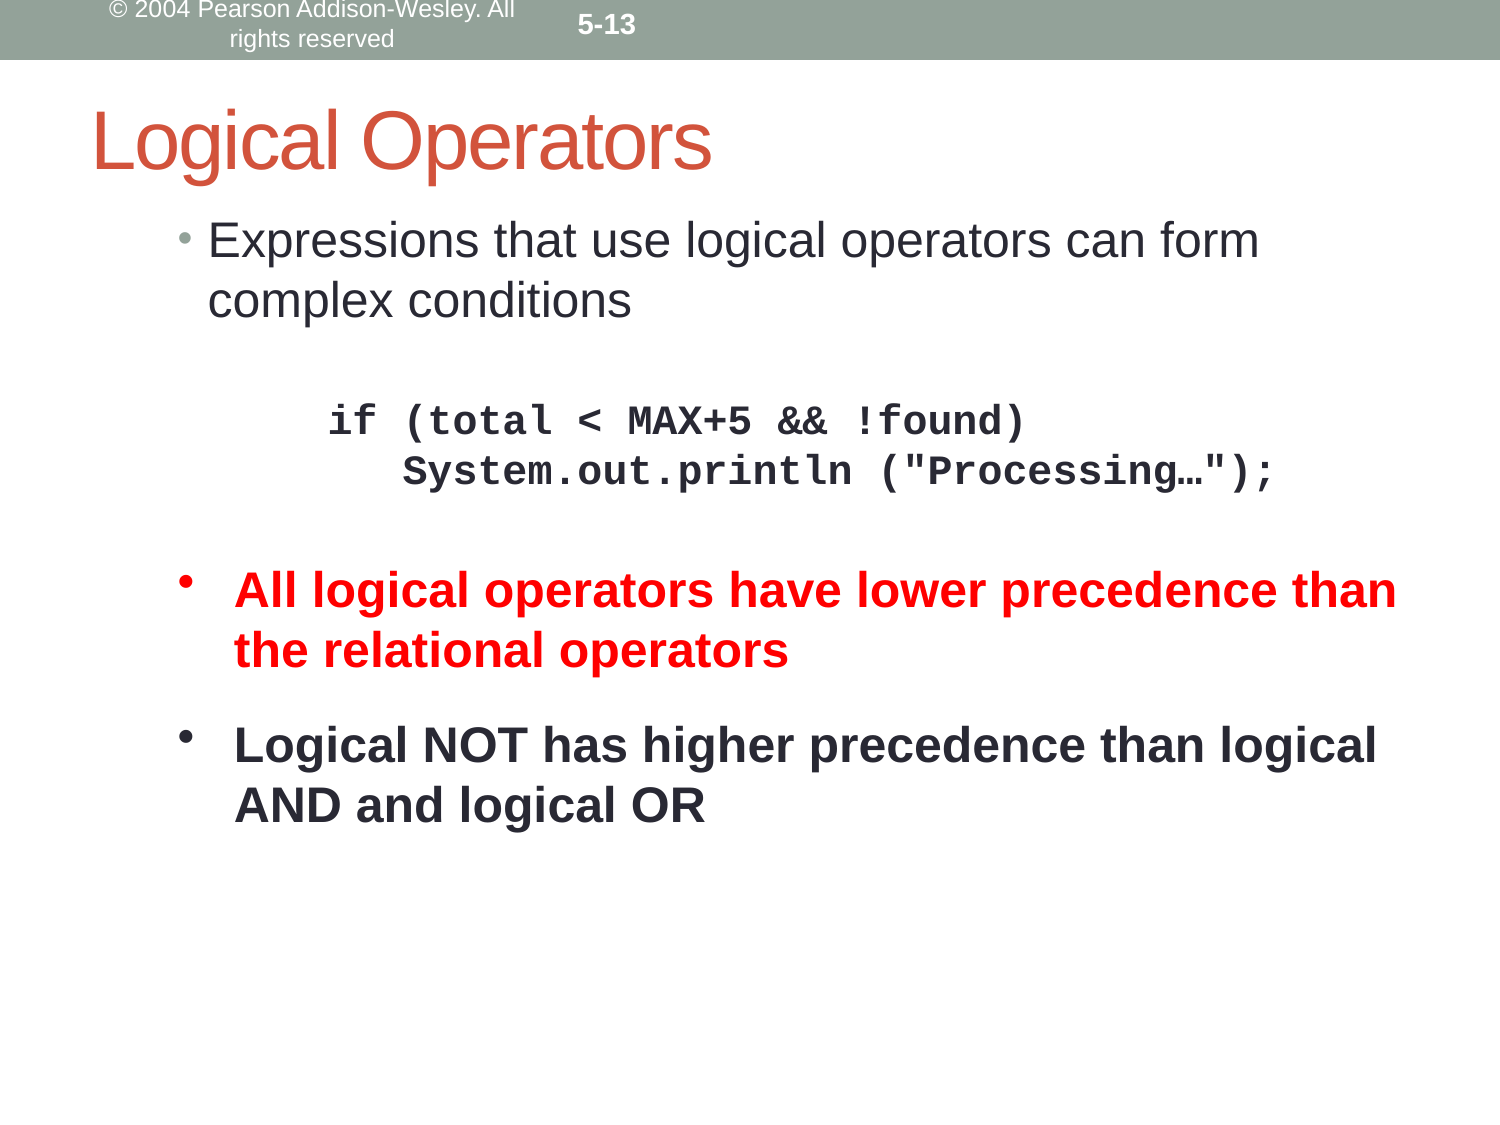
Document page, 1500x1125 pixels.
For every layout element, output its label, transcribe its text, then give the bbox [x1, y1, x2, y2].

list Expressions that use logical operators can form complex conditions [162, 200, 1463, 365]
text_box All logical operators have lower precedence than the relational operators Logical NOT has higher precedence than logical AND and logical OR [162, 549, 1463, 1013]
text_box if (total < MAX+5 && !found) System.out.println ("Processing…"); [312, 385, 1293, 500]
footer © 2004 Pearson Addison-Wesley. All rights reserved [75, 0, 550, 50]
title Logical Operators [75, 54, 1425, 218]
slide_number 5-13 [562, 0, 1238, 50]
